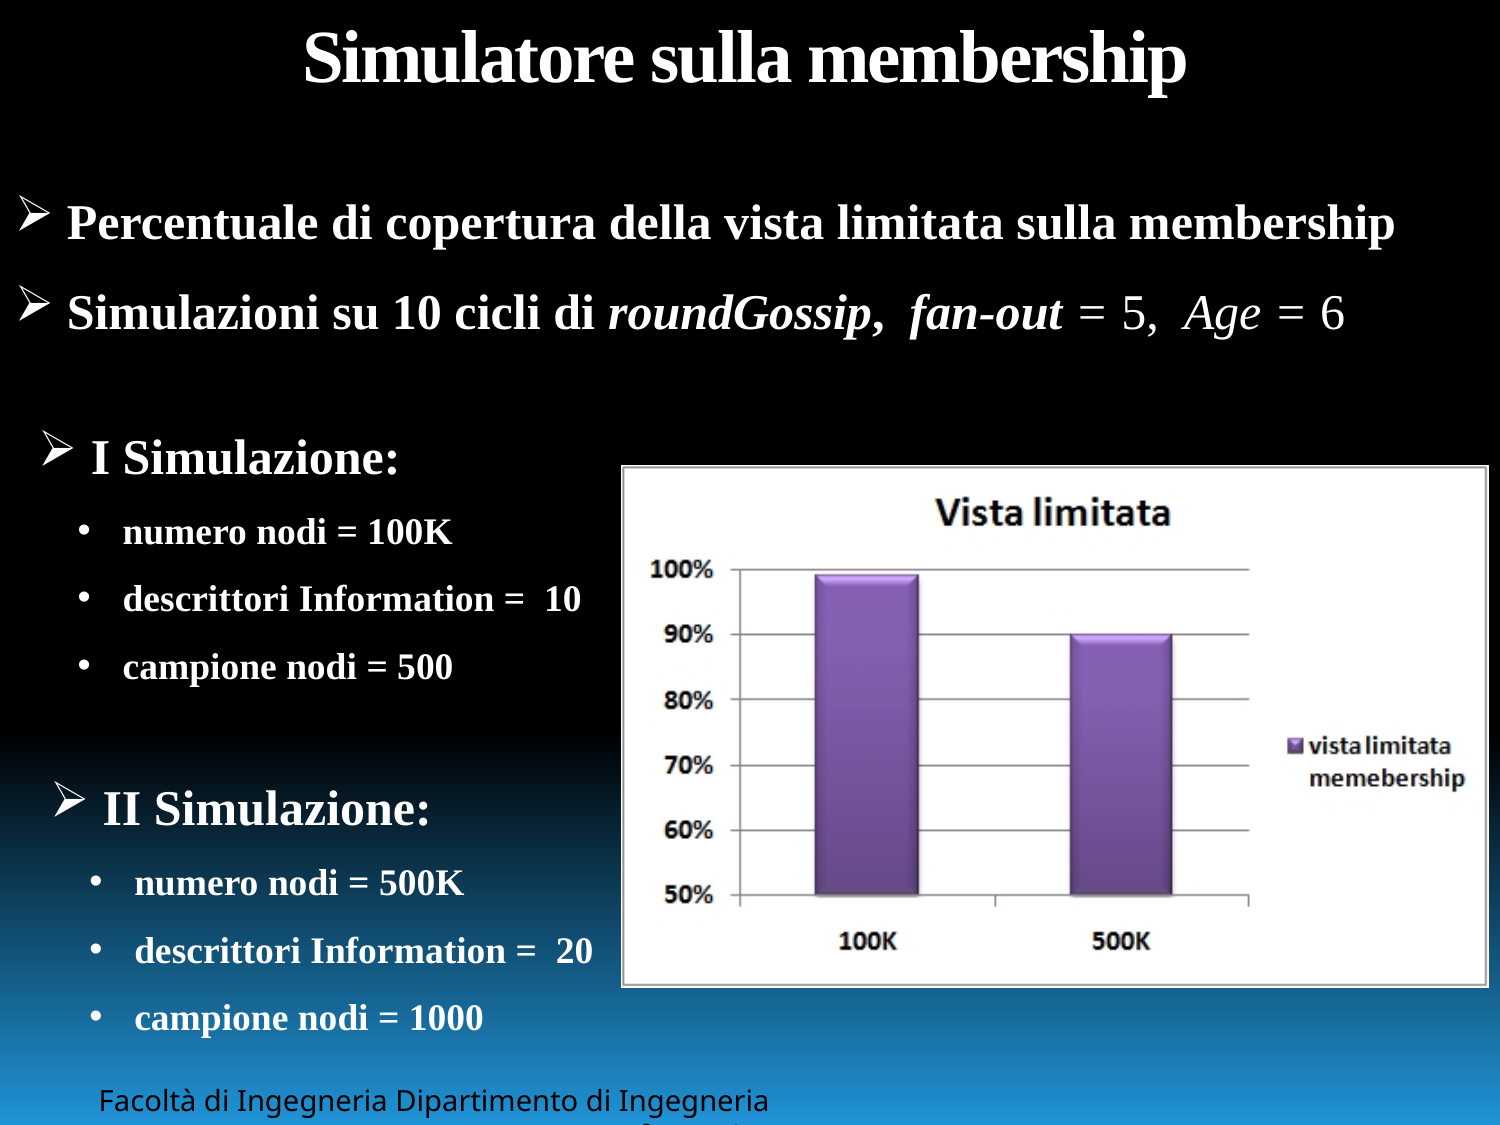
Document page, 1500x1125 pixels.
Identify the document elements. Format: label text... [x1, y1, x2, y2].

picture [620, 465, 1489, 989]
text_box Facoltà di Ingegneria Dipartimento di Ingegneria Informatica [0, 1074, 786, 1125]
text_box Simulatore sulla membership [70, 0, 1421, 106]
text_box II Simulazione: numero nodi = 500K descrittori Information = 20 campione nodi = 1000 [35, 738, 657, 1046]
text_box Percentuale di copertura della vista limitata sulla membership Simulazioni su 10 cicli di roundGossip, fan-out = 5, Age = 6 [0, 152, 1453, 348]
text_box I Simulazione: numero nodi = 100K descrittori Information = 10 campione nodi = 500 [23, 386, 645, 694]
